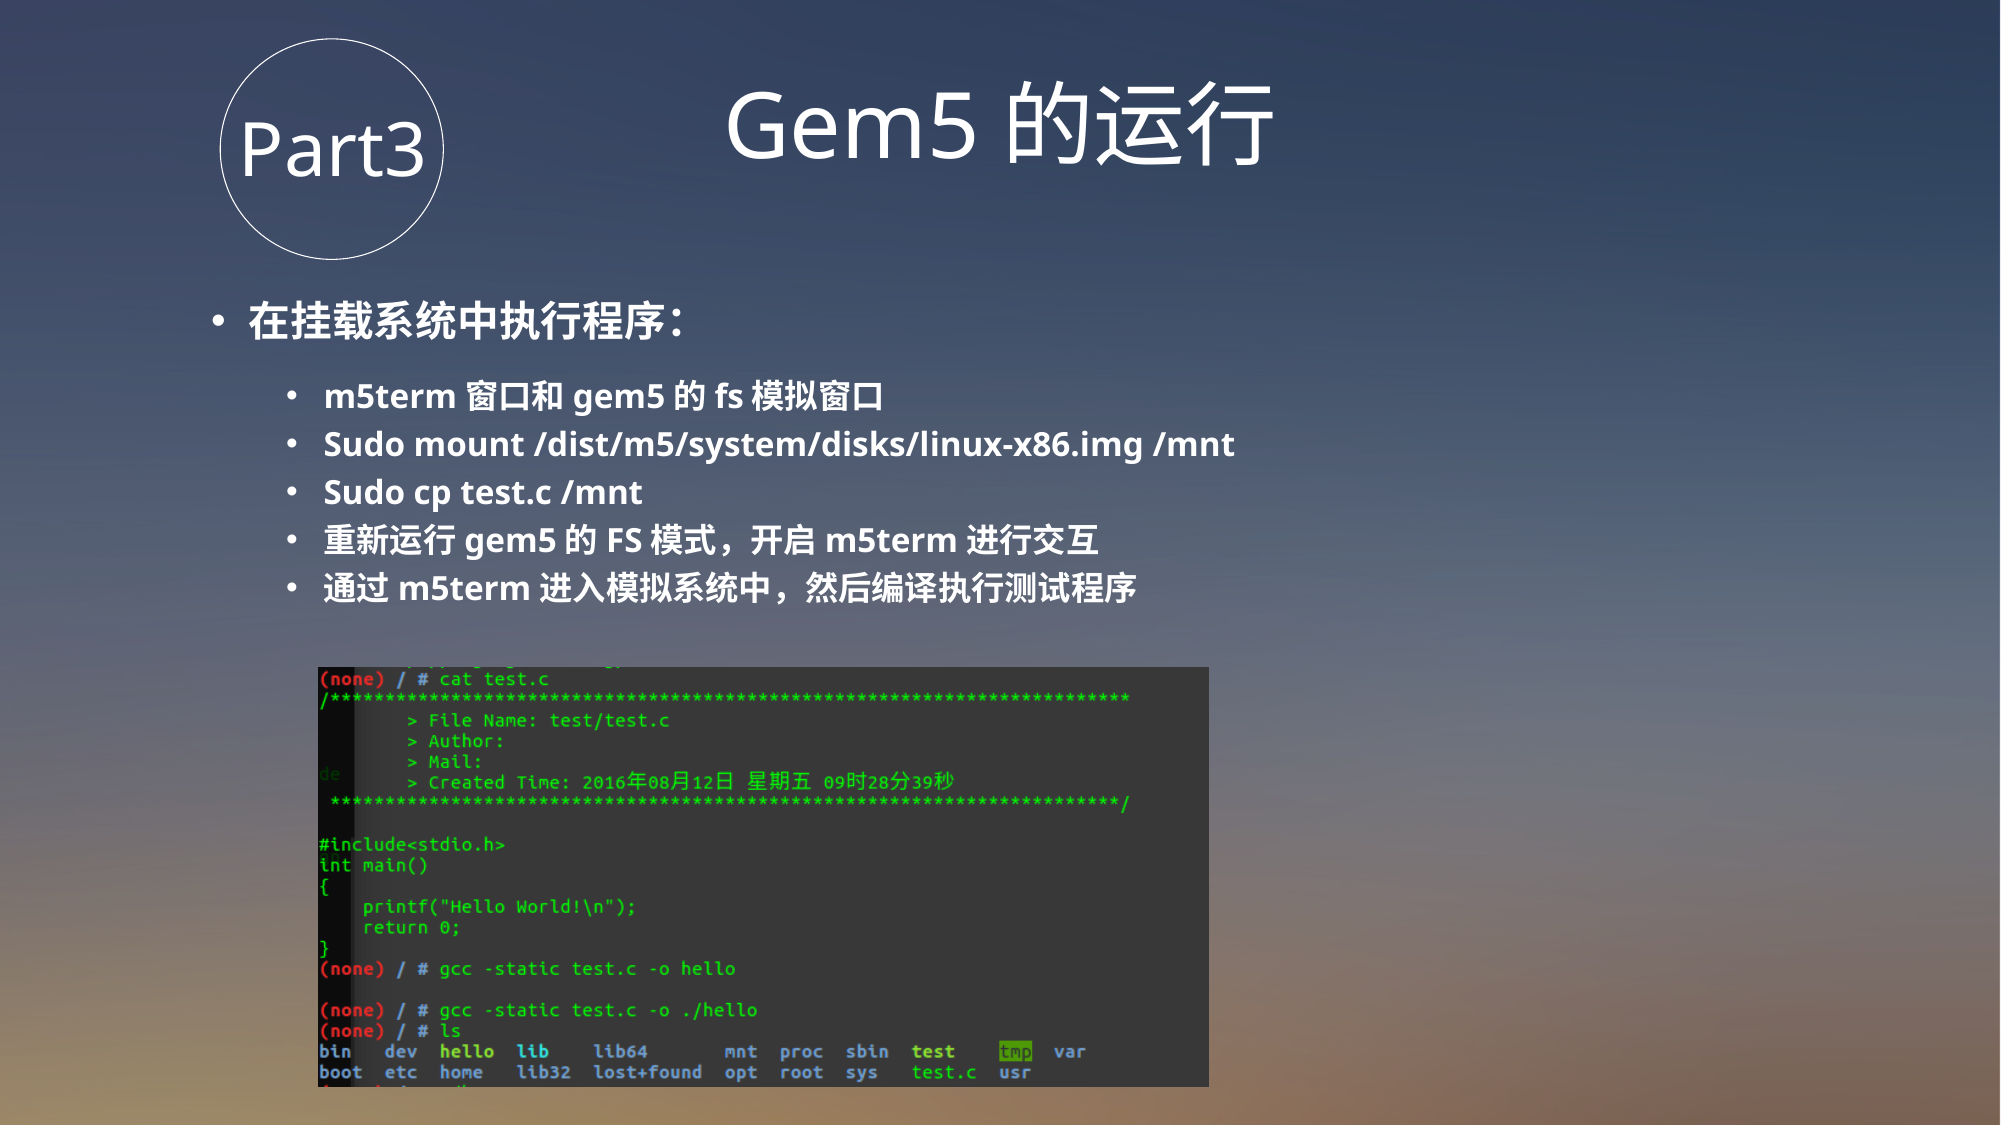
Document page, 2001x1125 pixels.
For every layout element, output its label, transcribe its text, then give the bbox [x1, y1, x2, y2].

text_box Gem5的运行 [708, 59, 1512, 224]
picture [0, 0, 2001, 1125]
text_box 在挂载系统中执行程序： [196, 277, 1795, 359]
text_box [229, 199, 434, 262]
text_box Part3 [170, 94, 496, 199]
text_box [232, 36, 431, 94]
text_box m5term窗口和gem5的fs模拟窗口 Sudo mount /dist/m5/system/disks/linux-x86.img /mnt Sudo cp test.c /mnt 重新运行gem5的FS模式，开启m5term进行交互 通过m5term进入模拟系统中，然后编译执行测试程序 [196, 359, 1795, 1075]
